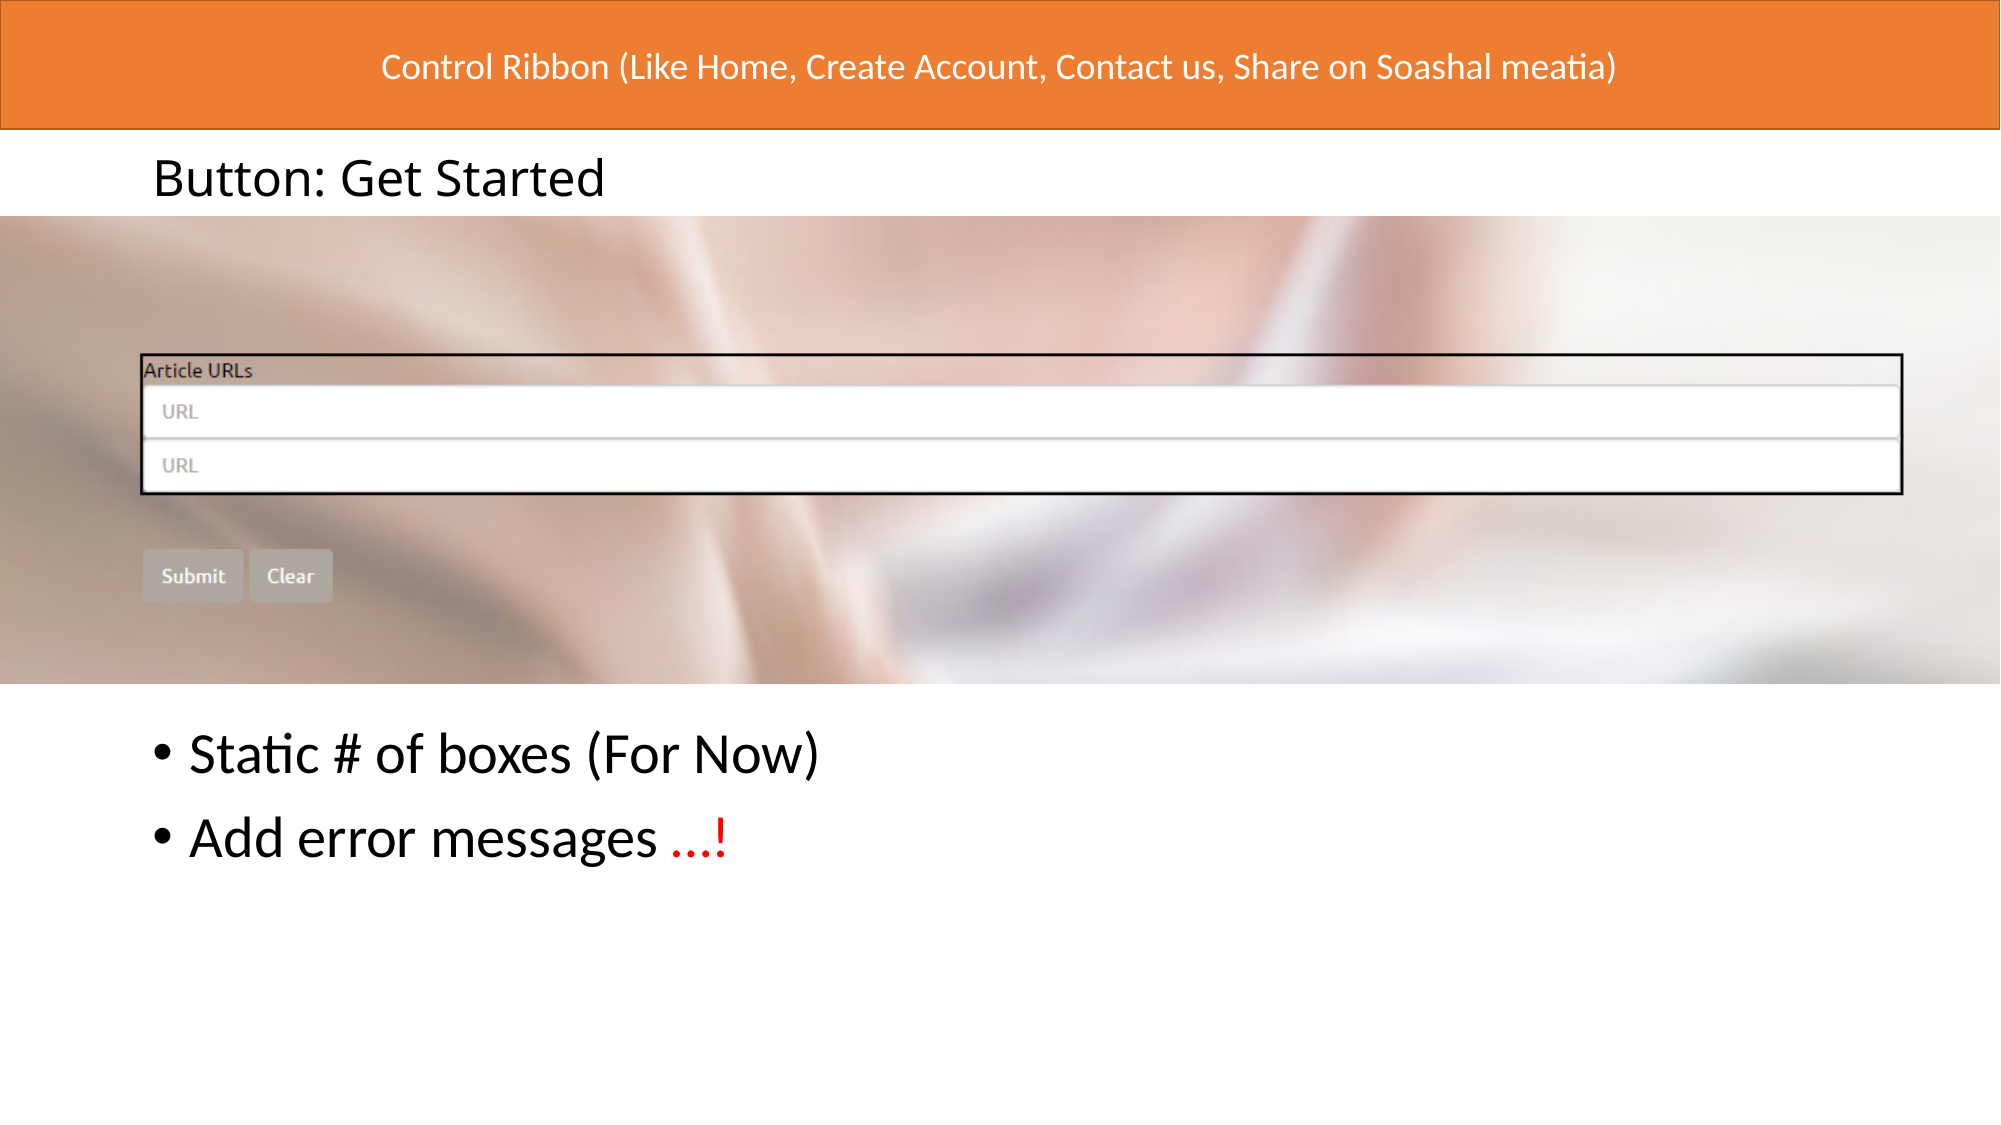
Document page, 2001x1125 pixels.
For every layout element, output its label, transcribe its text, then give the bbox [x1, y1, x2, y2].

title Button: Get Started [137, 143, 1863, 216]
text_box Control Ribbon (Like Home, Create Account, Contact us, Share on Soashal meatia) [0, 0, 2000, 130]
picture [0, 216, 2000, 684]
list Static # of boxes (For Now) Add error messages …! [137, 716, 1863, 1125]
